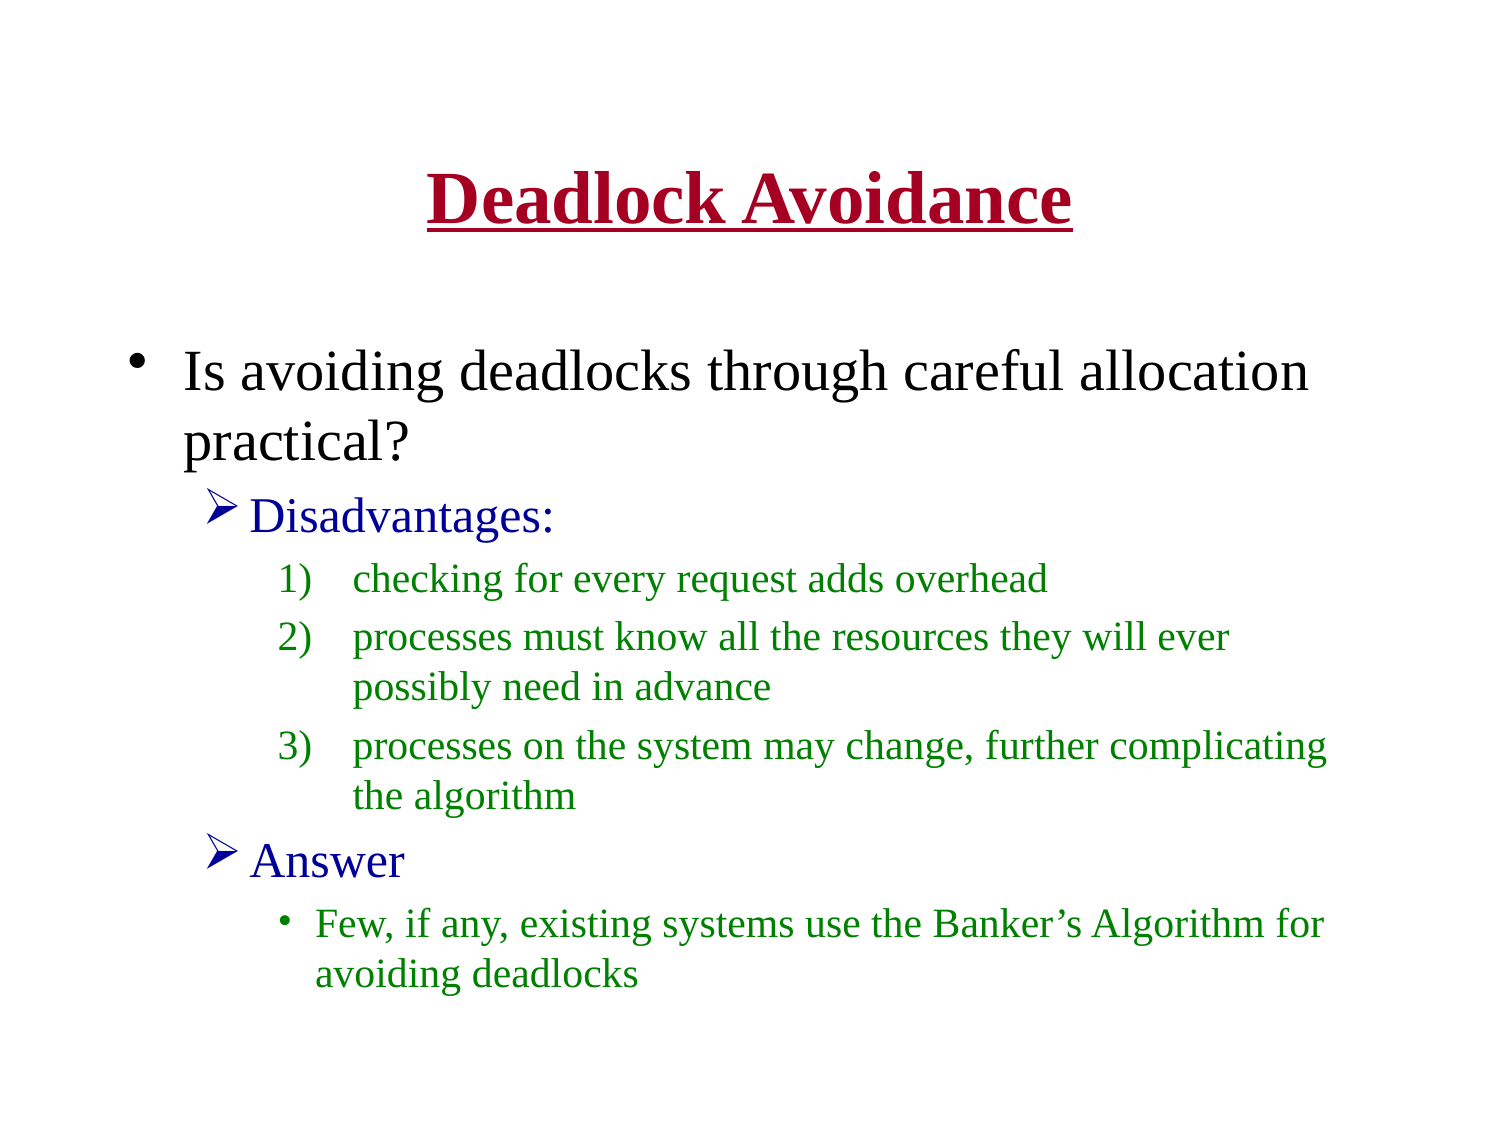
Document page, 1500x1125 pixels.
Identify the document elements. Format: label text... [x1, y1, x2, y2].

title Deadlock Avoidance [112, 99, 1388, 288]
list Is avoiding deadlocks through careful allocation practical? Disadvantages: checking for every request adds overhead processes must know all the resources they will ever possibly need in advance processes on the system may change, further complicating the algorithm Answer Few, if any, existing systems use the Banker’s Algorithm for avoiding deadlocks [112, 324, 1388, 1000]
